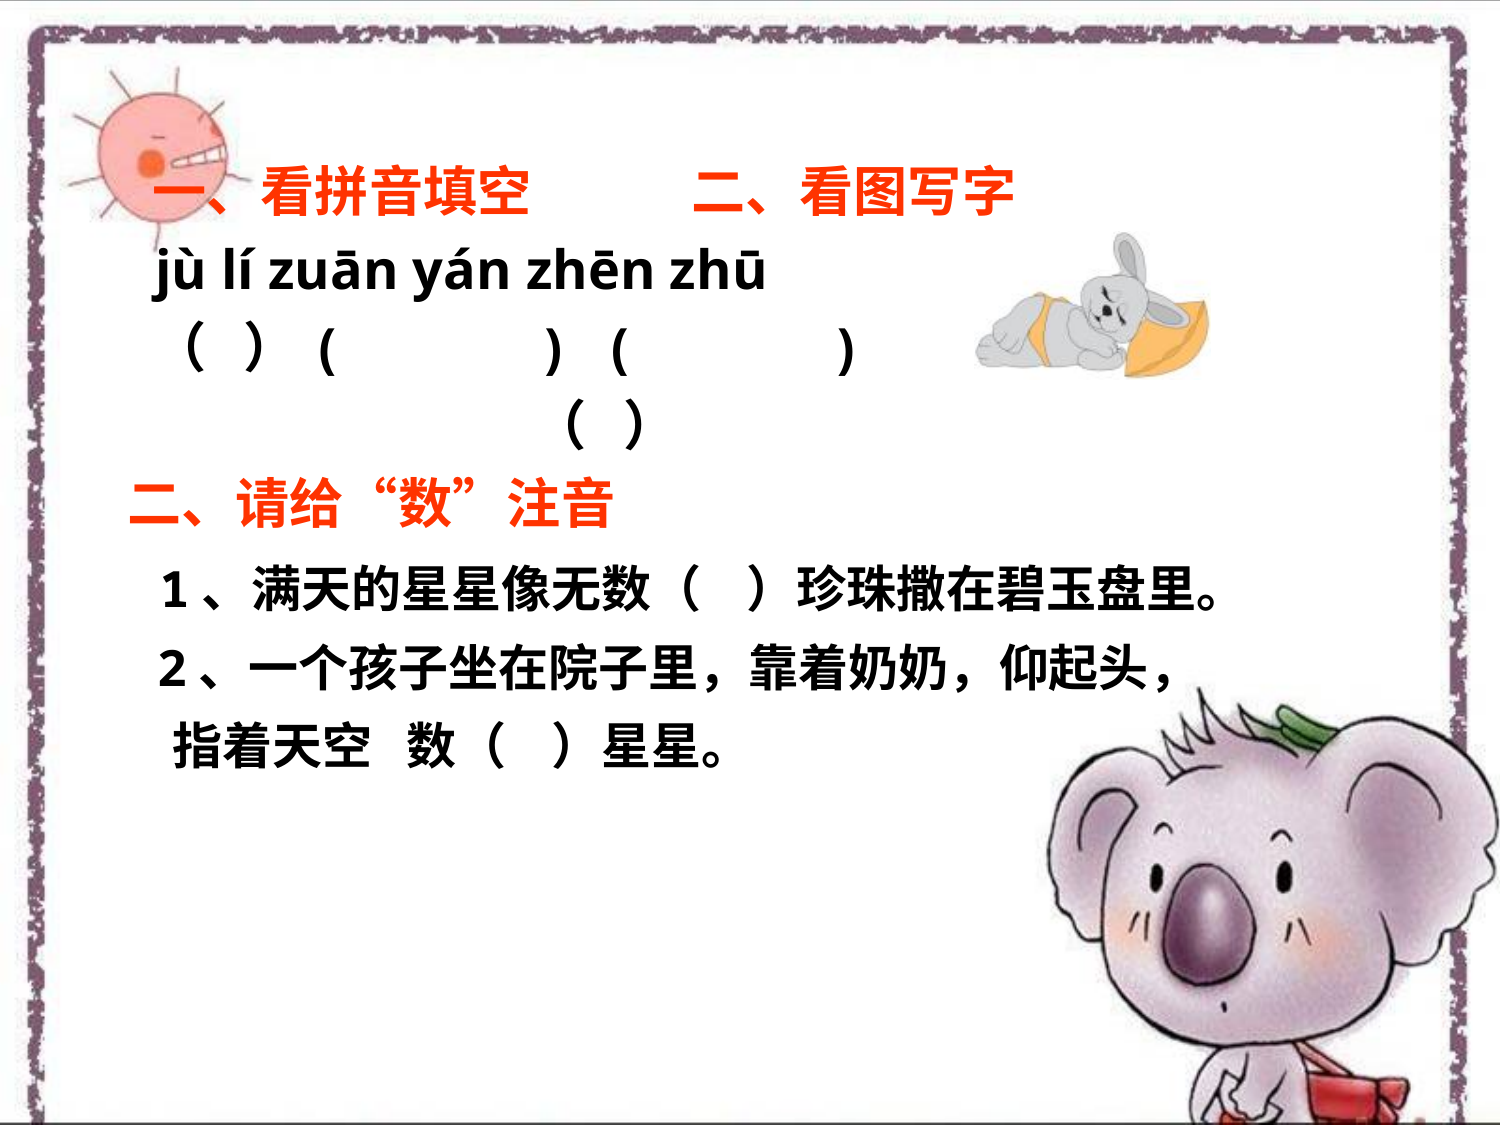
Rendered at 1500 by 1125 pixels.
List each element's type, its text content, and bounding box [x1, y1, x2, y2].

text_box 一、看拼音填空 二、看图写字 jù lí zuān yán zhēn zhū （ ）( ) ( ) （ ） 二、请给“数”注音 1、满天的星星像无数（ ）珍珠撒在碧玉盘里。 2、一个孩子坐在院子里，靠着奶奶，仰起头， 指着天空 数（ ）星星。 [112, 137, 1459, 783]
picture [0, 0, 1500, 1125]
